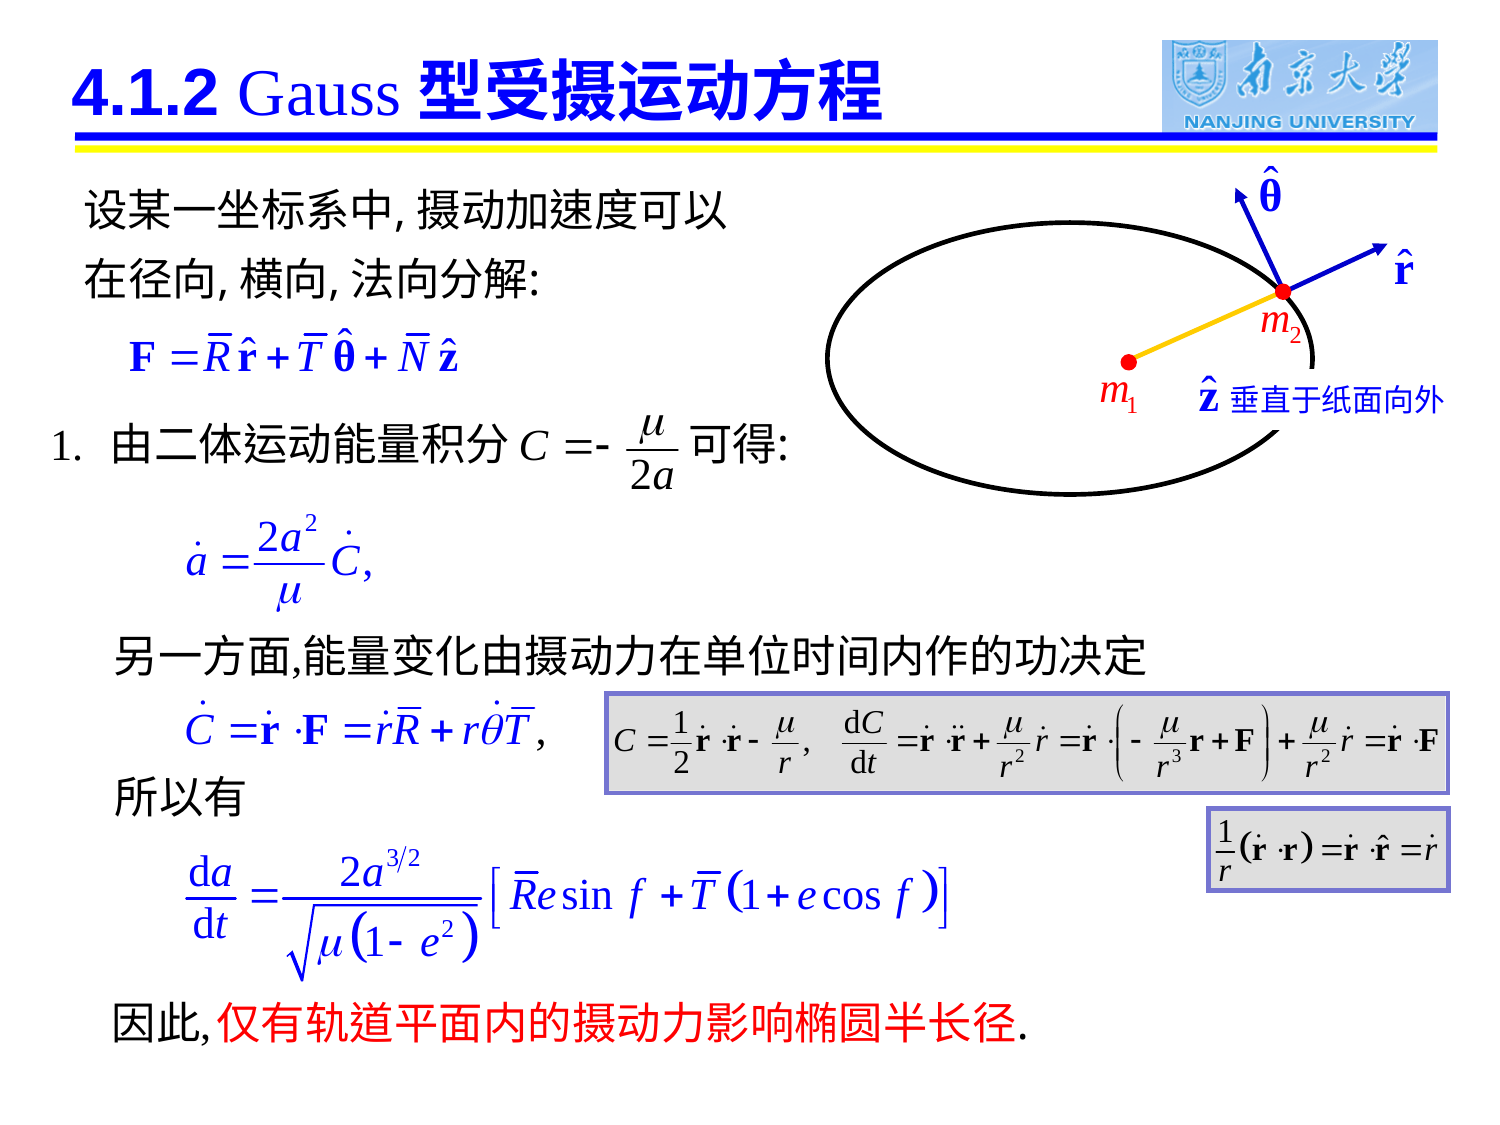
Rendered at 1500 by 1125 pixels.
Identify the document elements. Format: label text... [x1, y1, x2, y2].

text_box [78, 180, 735, 391]
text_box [827, 157, 1454, 495]
picture [1162, 40, 1438, 132]
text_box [39, 392, 1156, 1061]
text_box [1210, 810, 1447, 889]
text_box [1162, 695, 1446, 791]
title 4.1.2 Gauss型受摄运动方程 [56, 30, 1132, 148]
